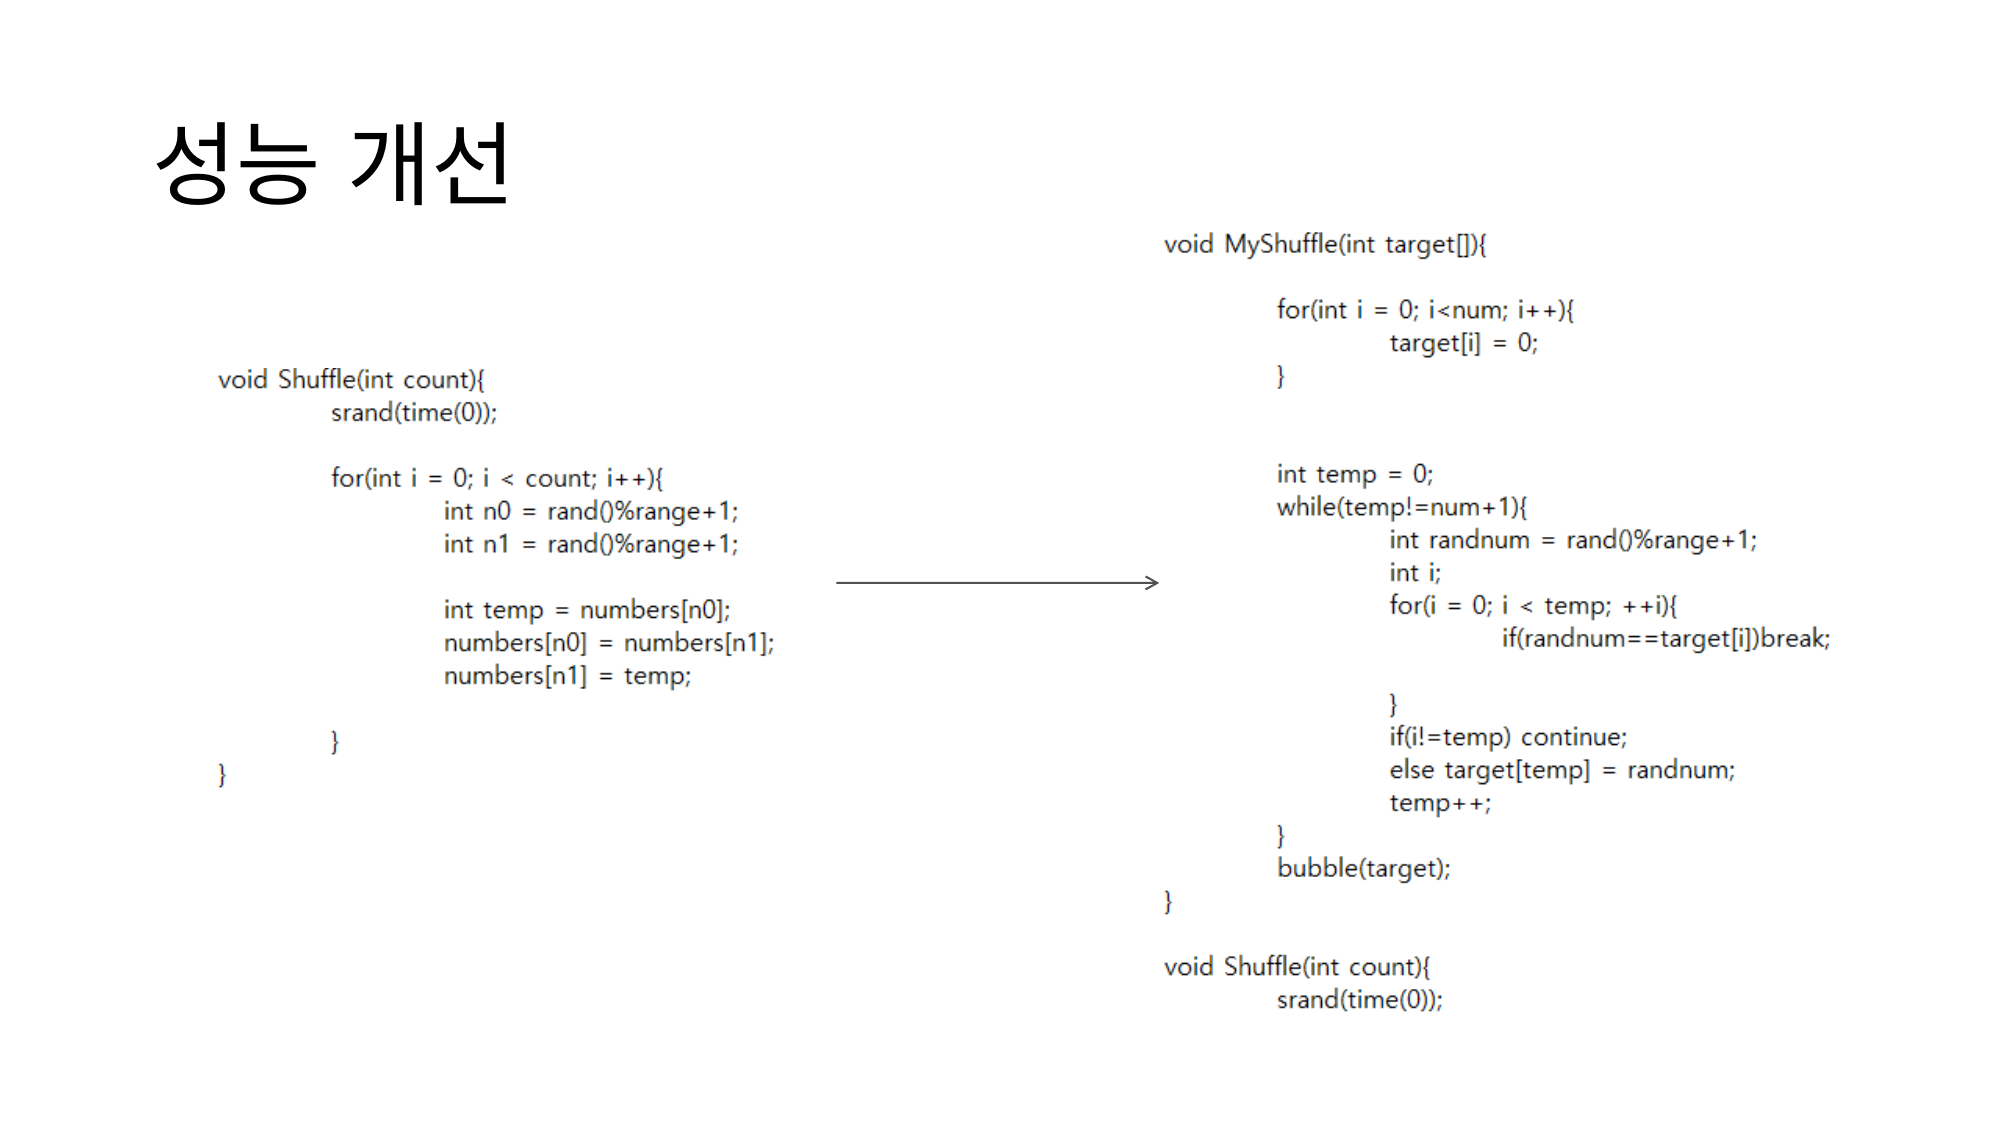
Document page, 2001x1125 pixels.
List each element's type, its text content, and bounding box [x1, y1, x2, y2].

picture [214, 368, 837, 797]
picture [1160, 231, 1840, 1049]
title 성능 개선 [137, 59, 1863, 278]
